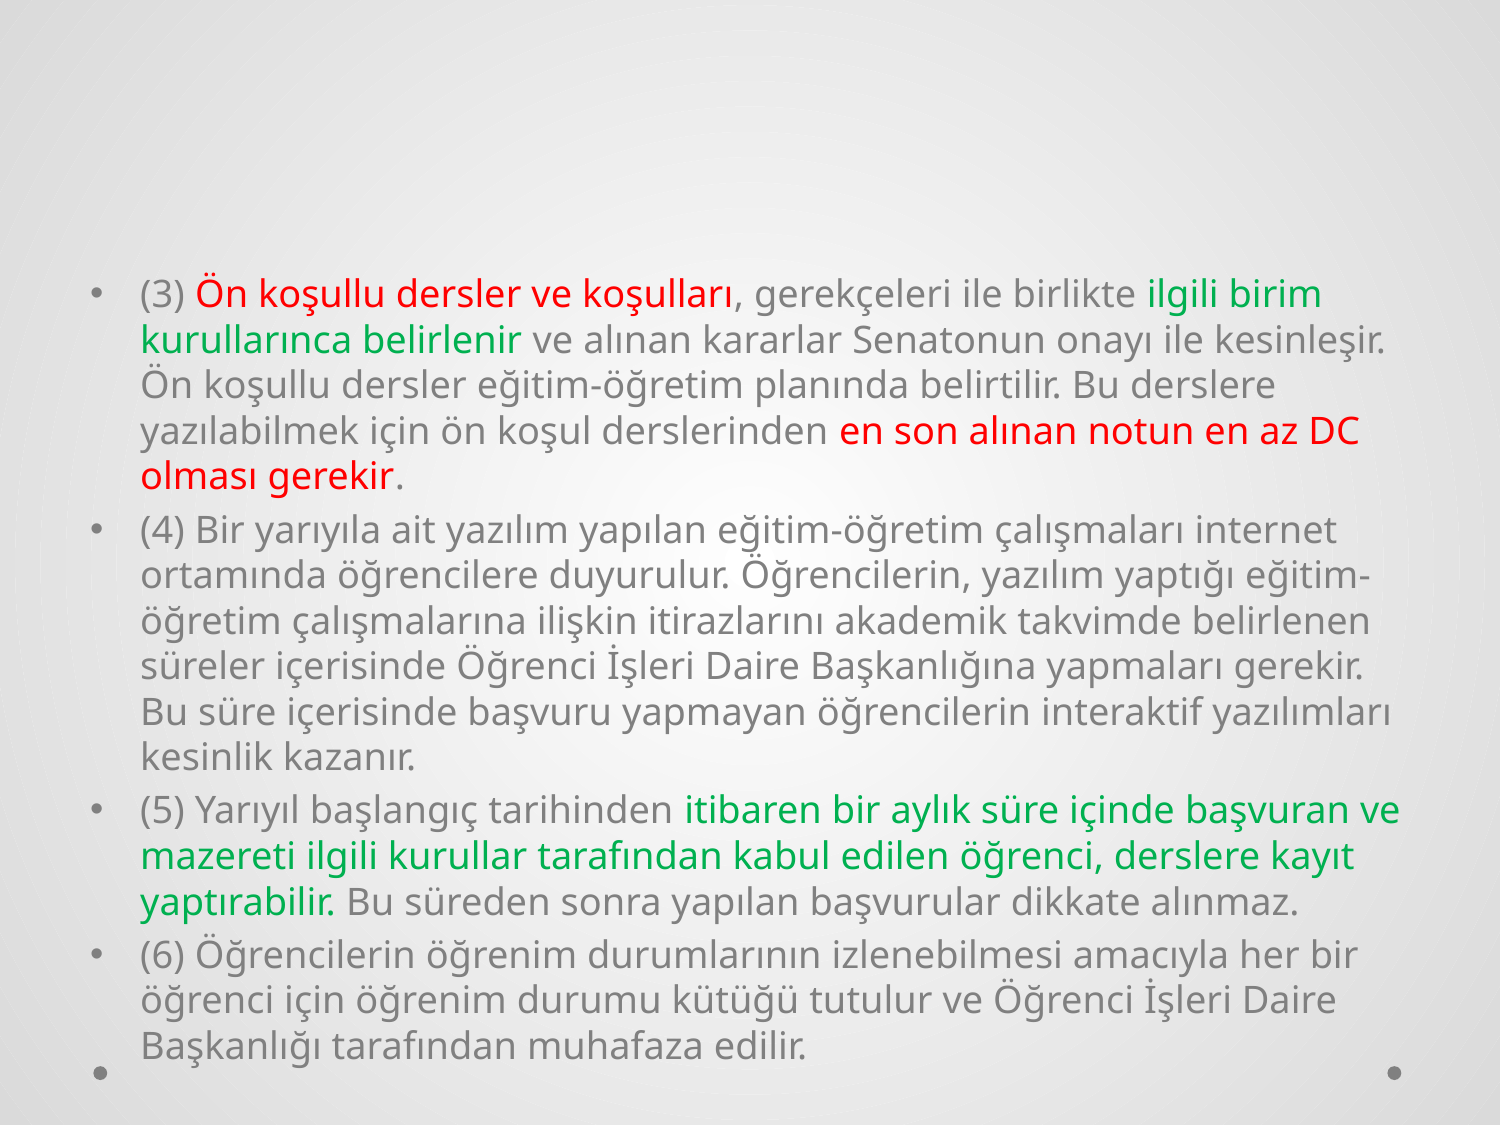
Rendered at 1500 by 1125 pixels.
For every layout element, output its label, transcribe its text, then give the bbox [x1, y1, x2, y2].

list (3) Ön koşullu dersler ve koşulları, gerekçeleri ile birlikte ilgili birim kurullarınca belirlenir ve alınan kararlar Senatonun onayı ile kesinleşir. Ön koşullu dersler eğitim-öğretim planında belirtilir. Bu derslere yazılabilmek için ön koşul derslerinden en son alınan notun en az DC olması gerekir. (4) Bir yarıyıla ait yazılım yapılan eğitim-öğretim çalışmaları internet ortamında öğrencilere duyurulur. Öğrencilerin, yazılım yaptığı eğitim-öğretim çalışmalarına ilişkin itirazlarını akademik takvimde belirlenen süreler içerisinde Öğrenci İşleri Daire Başkanlığına yapmaları gerekir. Bu süre içerisinde başvuru yapmayan öğrencilerin interaktif yazılımları kesinlik kazanır. (5) Yarıyıl başlangıç tarihinden itibaren bir aylık süre içinde başvuran ve mazereti ilgili kurullar tarafından kabul edilen öğrenci, derslere kayıt yaptırabilir. Bu süreden sonra yapılan başvurular dikkate alınmaz. (6) Öğrencilerin öğrenim durumlarının izlenebilmesi amacıyla her bir öğrenci için öğrenim durumu kütüğü tutulur ve Öğrenci İşleri Daire Başkanlığı tarafından muhafaza edilir. [75, 262, 1425, 1094]
